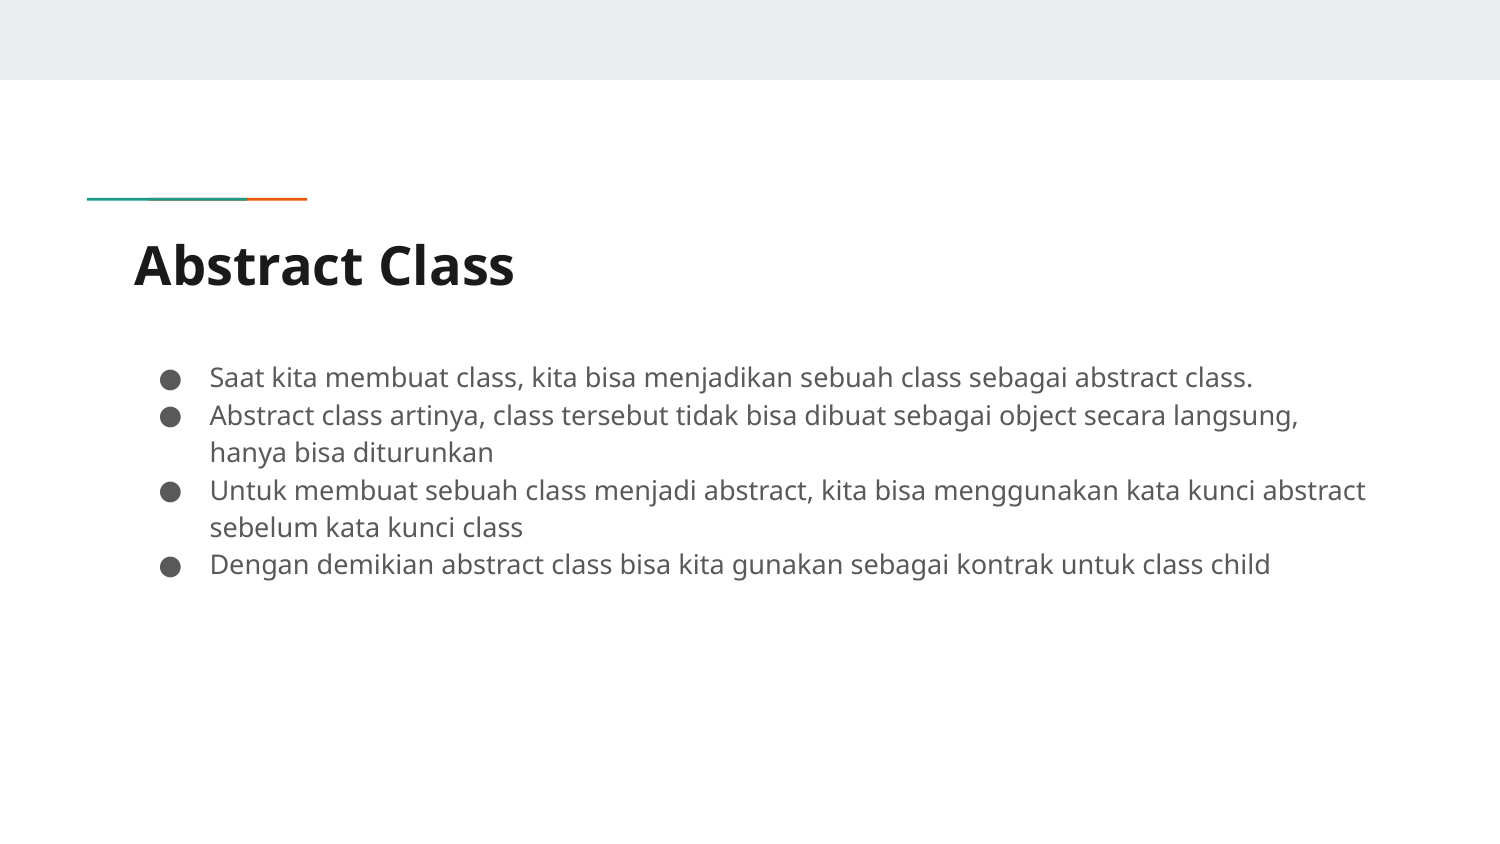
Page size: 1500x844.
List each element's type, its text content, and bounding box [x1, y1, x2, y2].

title Abstract Class [119, 216, 1381, 305]
list Saat kita membuat class, kita bisa menjadikan sebuah class sebagai abstract class. Abstract class artinya, class tersebut tidak bisa dibuat sebagai object secara langsung, hanya bisa diturunkan Untuk membuat sebuah class menjadi abstract, kita bisa menggunakan kata kunci abstract sebelum kata kunci class Dengan demikian abstract class bisa kita gunakan sebagai kontrak untuk class child [119, 341, 1381, 712]
